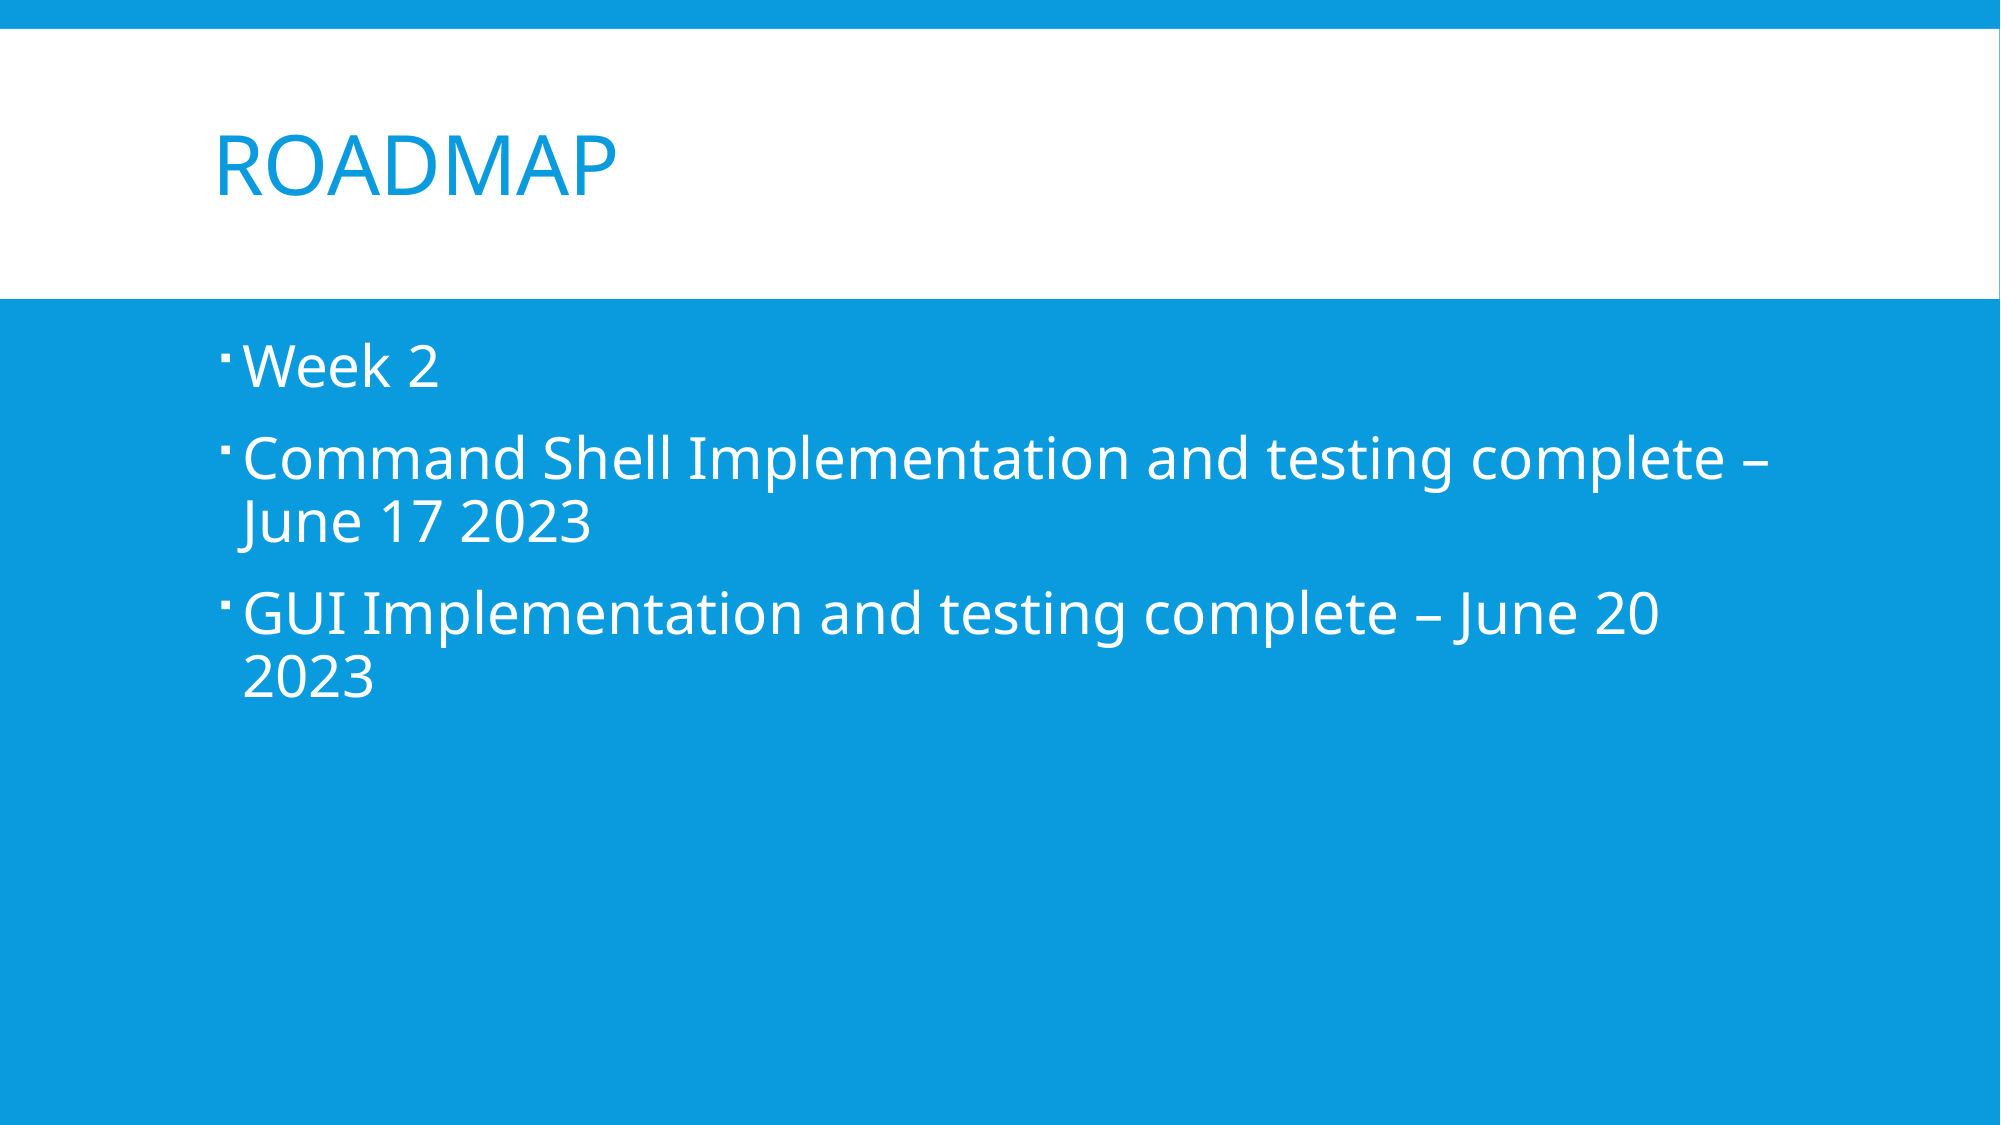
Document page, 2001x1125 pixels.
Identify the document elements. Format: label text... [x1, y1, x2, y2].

list Week 2 Command Shell Implementation and testing complete – June 17 2023 GUI Implementation and testing complete – June 20 2023 [197, 329, 1803, 1020]
title Roadmap [197, 46, 1803, 295]
